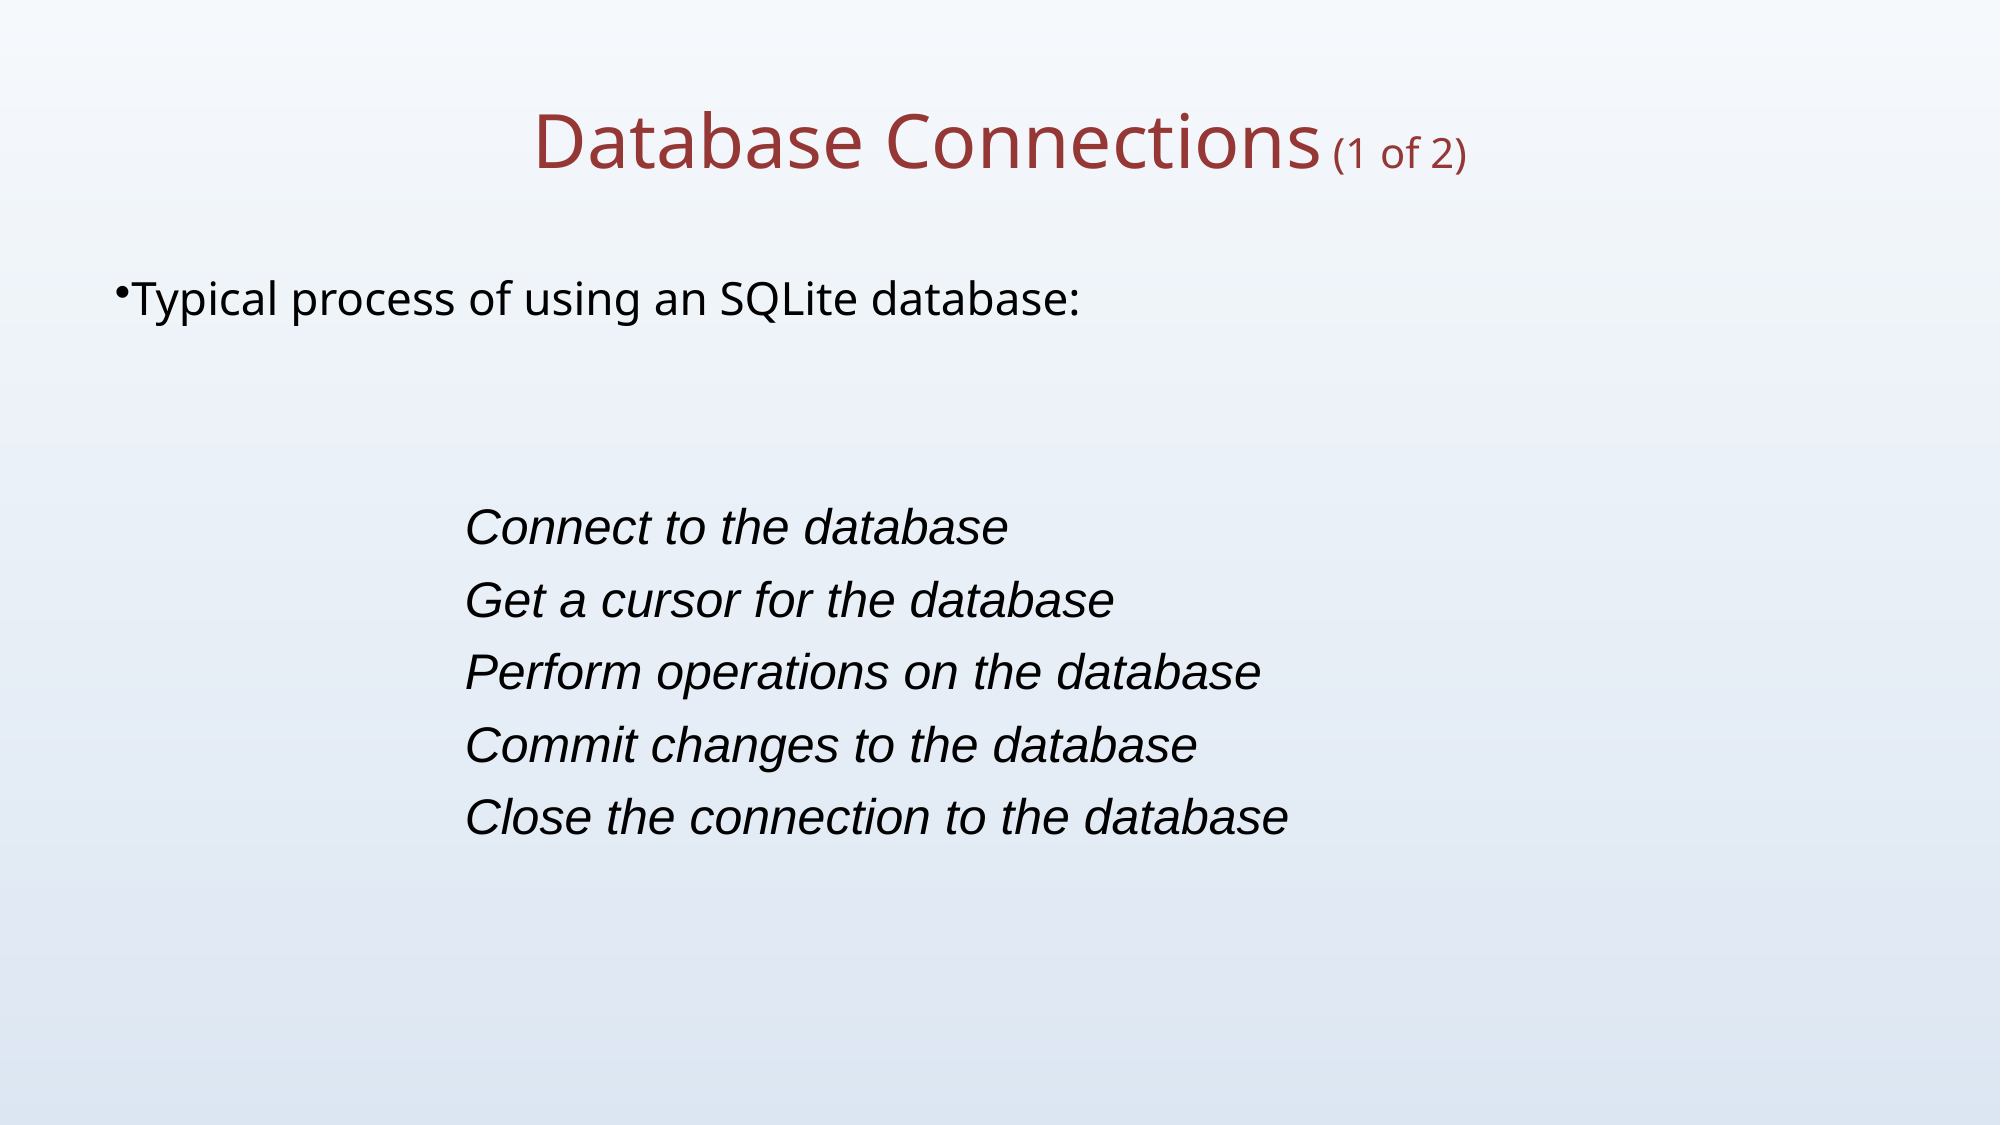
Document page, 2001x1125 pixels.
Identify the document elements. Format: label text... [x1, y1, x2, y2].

list Typical process of using an SQLite database: [99, 262, 1900, 1005]
title Database Connections (1 of 2) [99, 45, 1900, 233]
text_box Connect to the database Get a cursor for the database Perform operations on the database Commit changes to the database Close the connection to the database [449, 487, 1363, 853]
